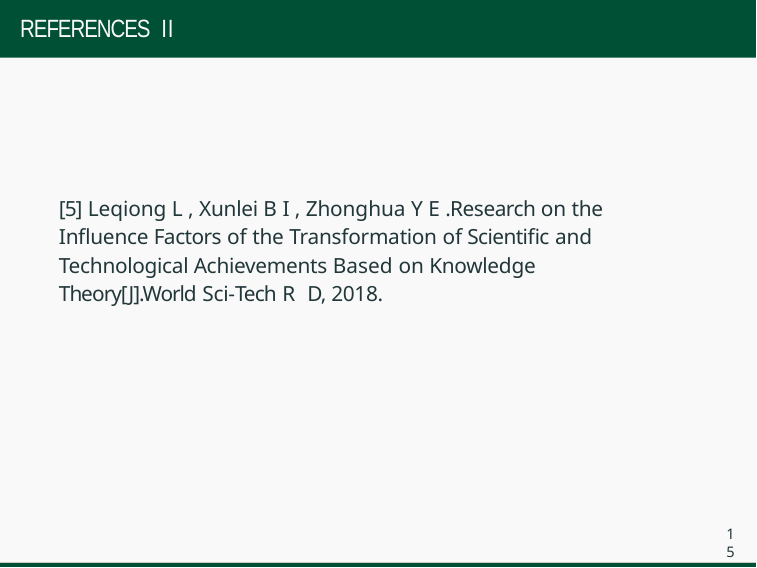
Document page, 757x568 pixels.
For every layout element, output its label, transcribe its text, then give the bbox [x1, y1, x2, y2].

title REFERENCES II [18, 10, 357, 108]
text_box [5] Leqiong L , Xunlei B I , Zhonghua Y E .Research on the Influence Factors of the Transformation of Scientific and Technological Achievements Based on Knowledge Theory[J].World Sci-Tech R D, 2018. [56, 189, 674, 306]
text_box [0, 562, 757, 568]
text_box 15 [724, 522, 742, 561]
